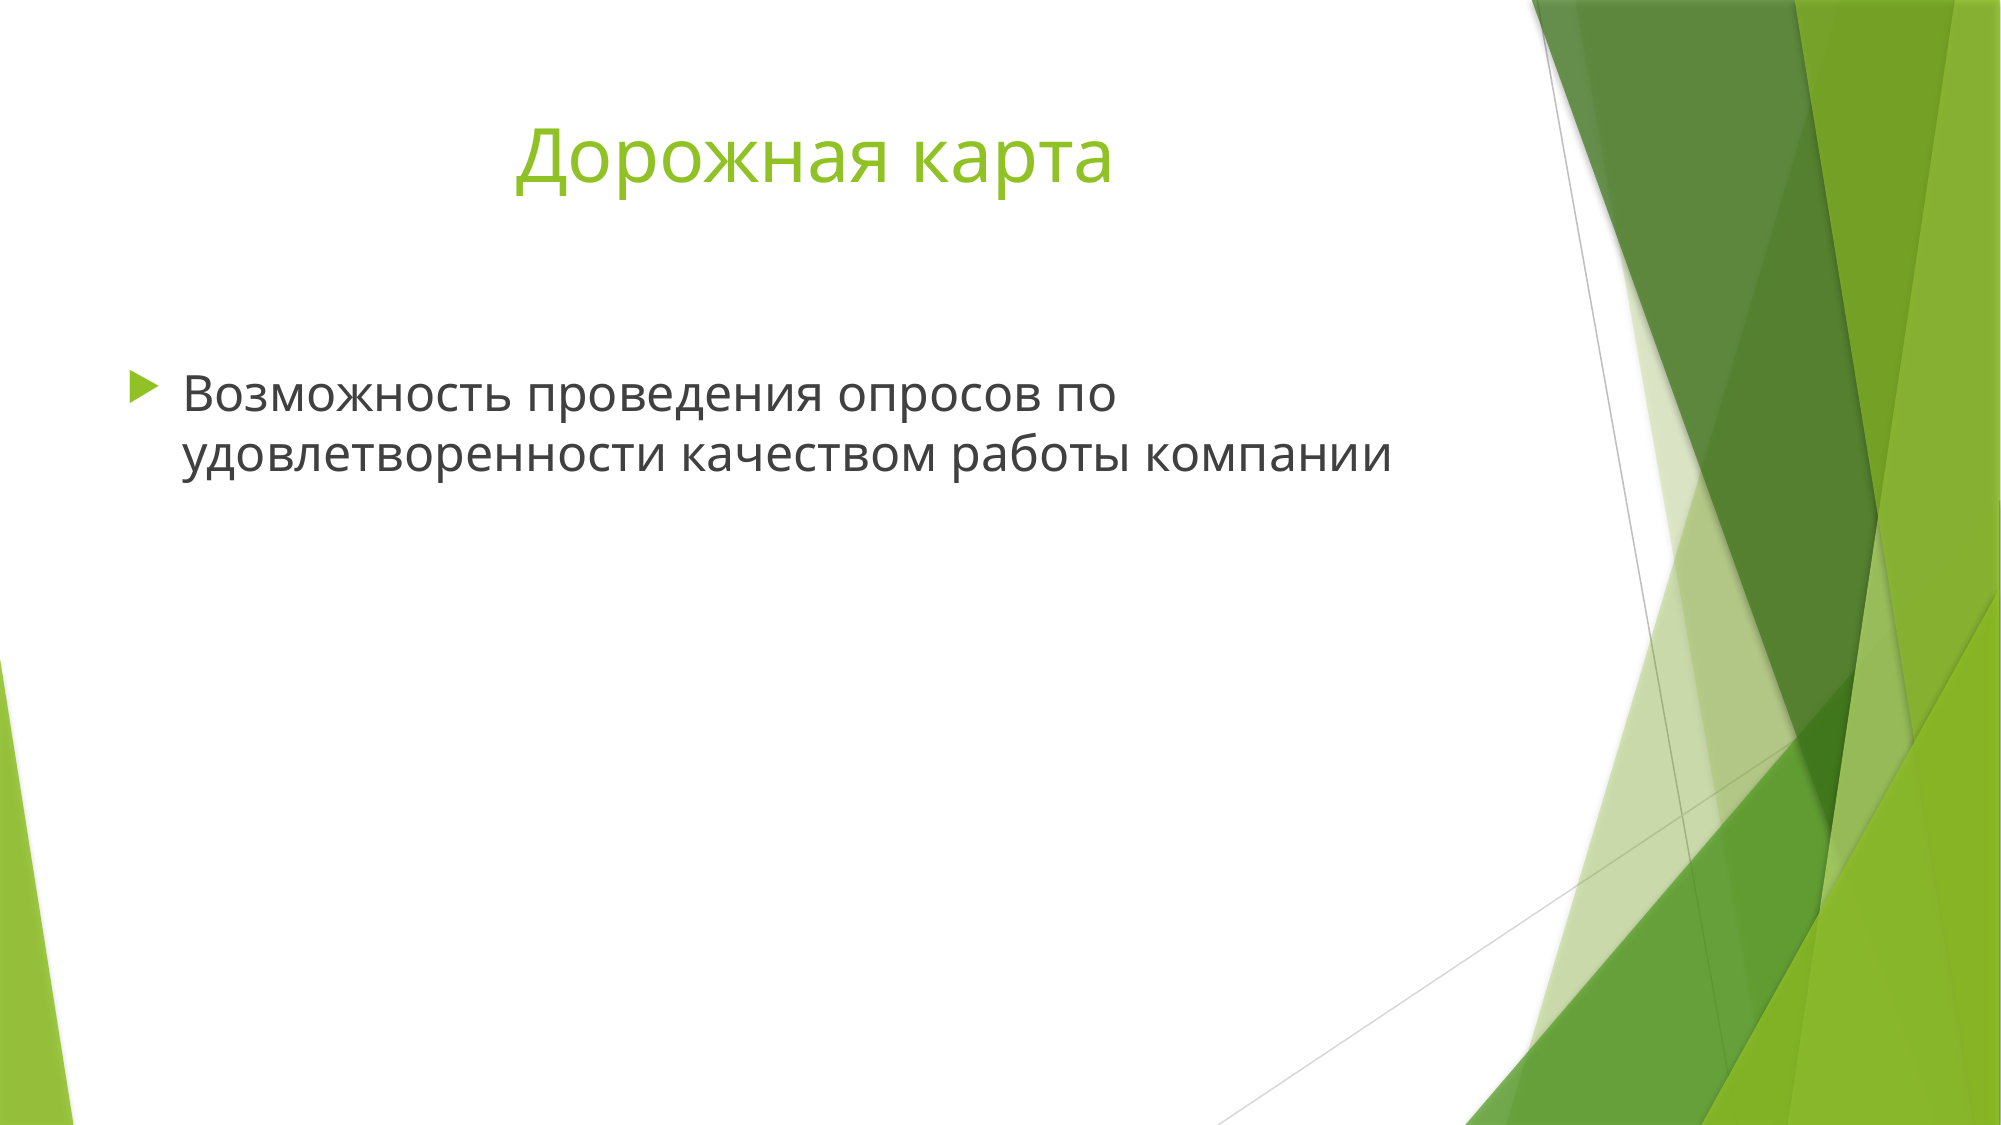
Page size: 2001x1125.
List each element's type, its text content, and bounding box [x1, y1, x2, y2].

list Возможность проведения опросов по удовлетворенности качеством работы компании [111, 354, 1522, 992]
title Дорожная карта [111, 99, 1522, 317]
